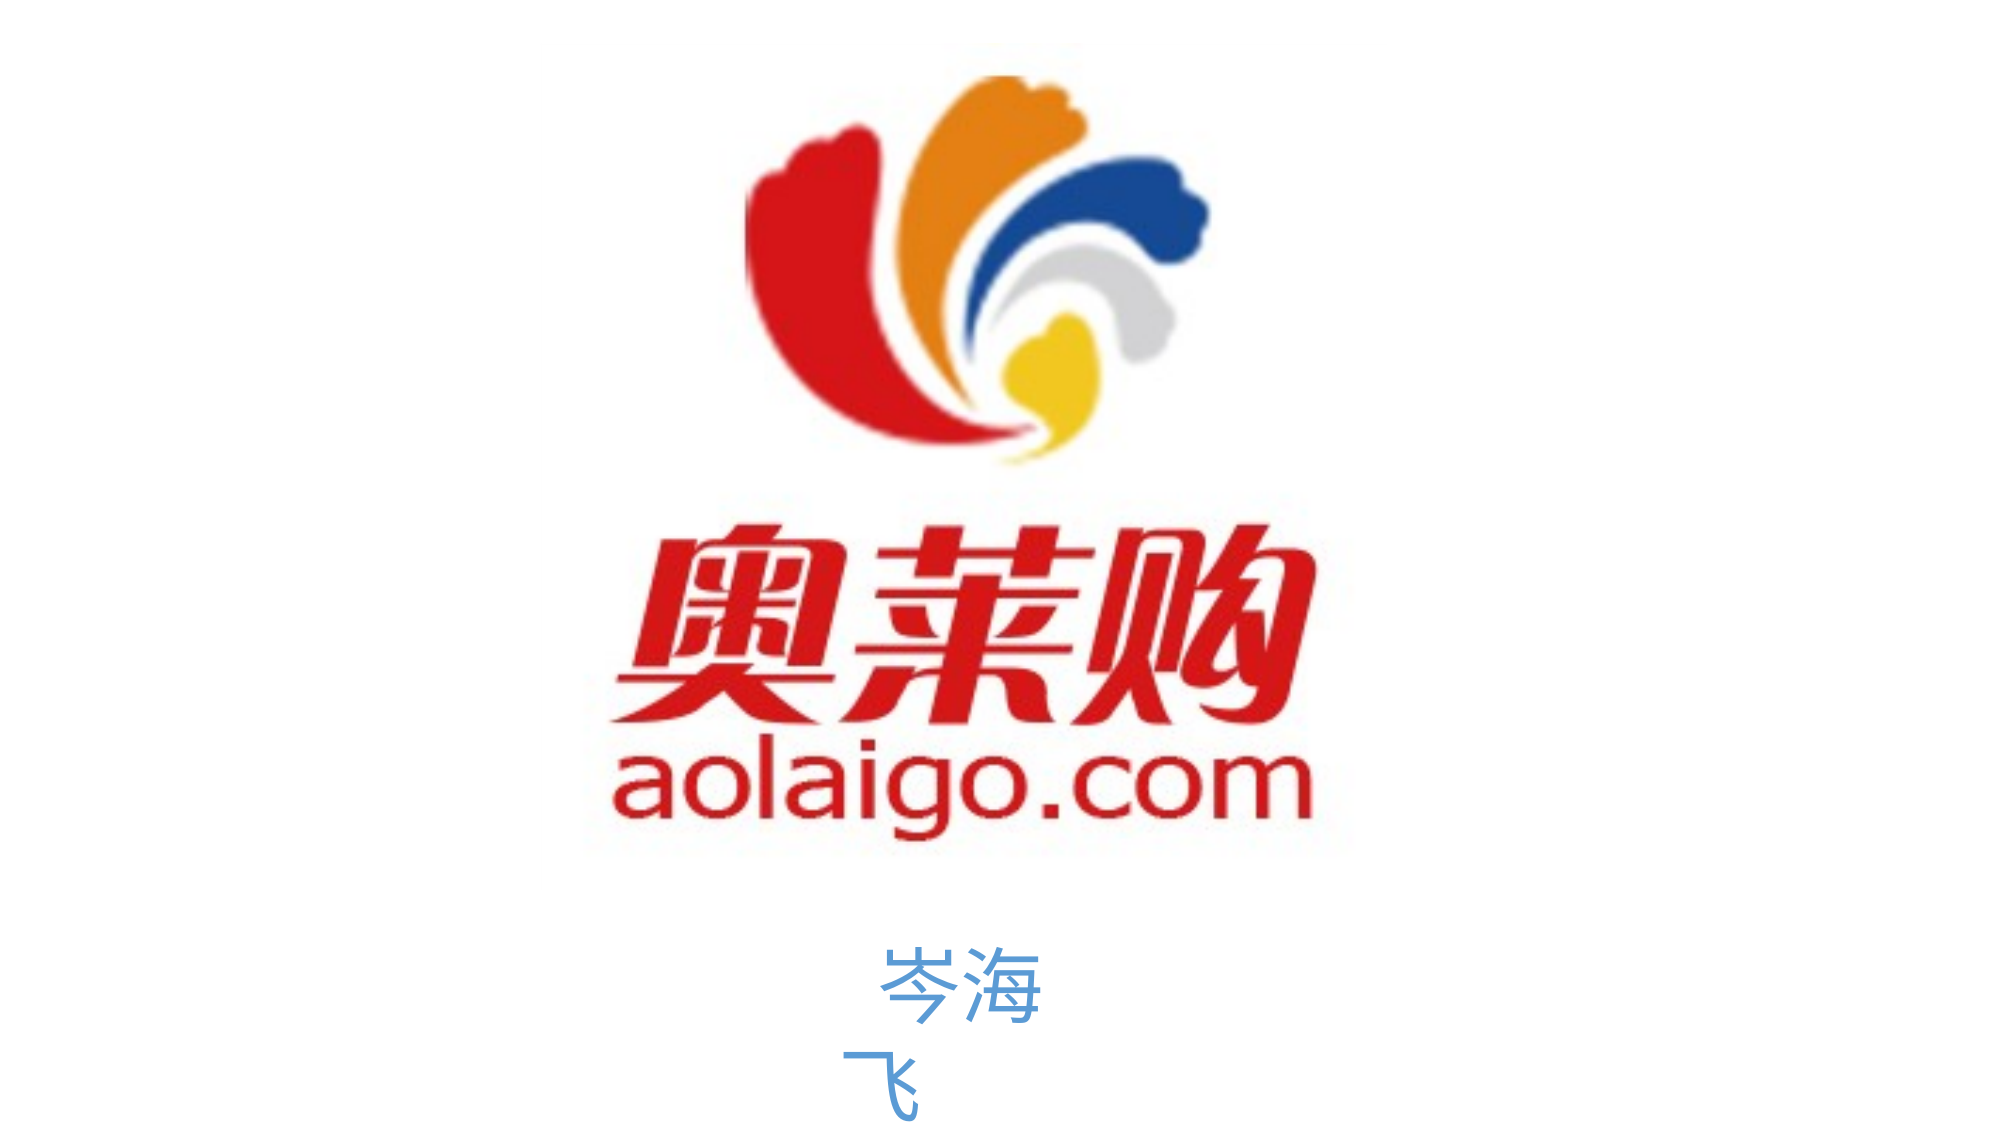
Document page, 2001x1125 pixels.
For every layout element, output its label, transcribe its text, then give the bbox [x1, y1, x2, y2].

text_box 岑海飞 [823, 927, 1132, 1125]
picture [540, 43, 1387, 890]
